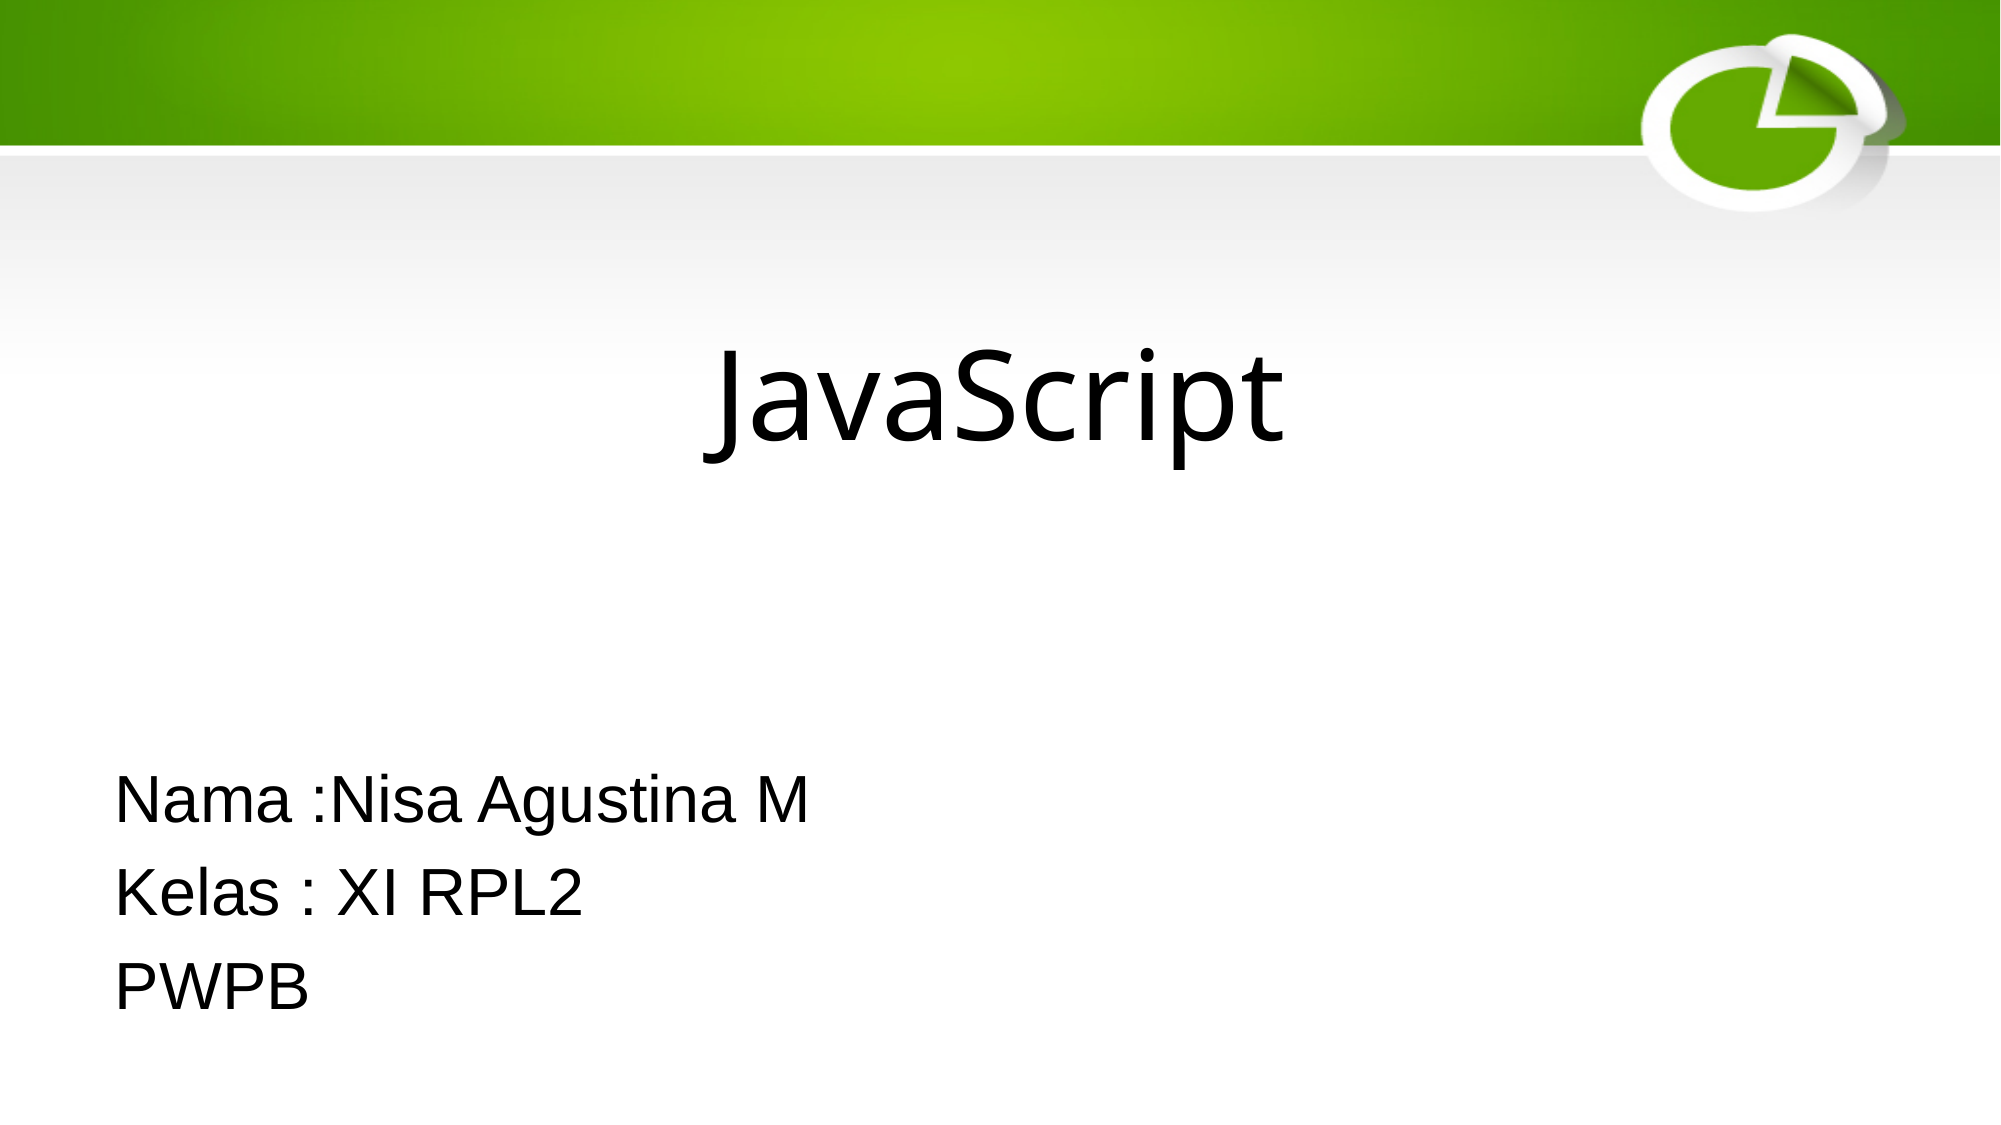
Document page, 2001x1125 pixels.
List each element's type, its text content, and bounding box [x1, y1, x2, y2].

list Nama :Nisa Agustina M Kelas : XI RPL2 PWPB [99, 748, 1901, 1006]
picture [0, 0, 2001, 1125]
title JavaScript [99, 165, 1901, 615]
